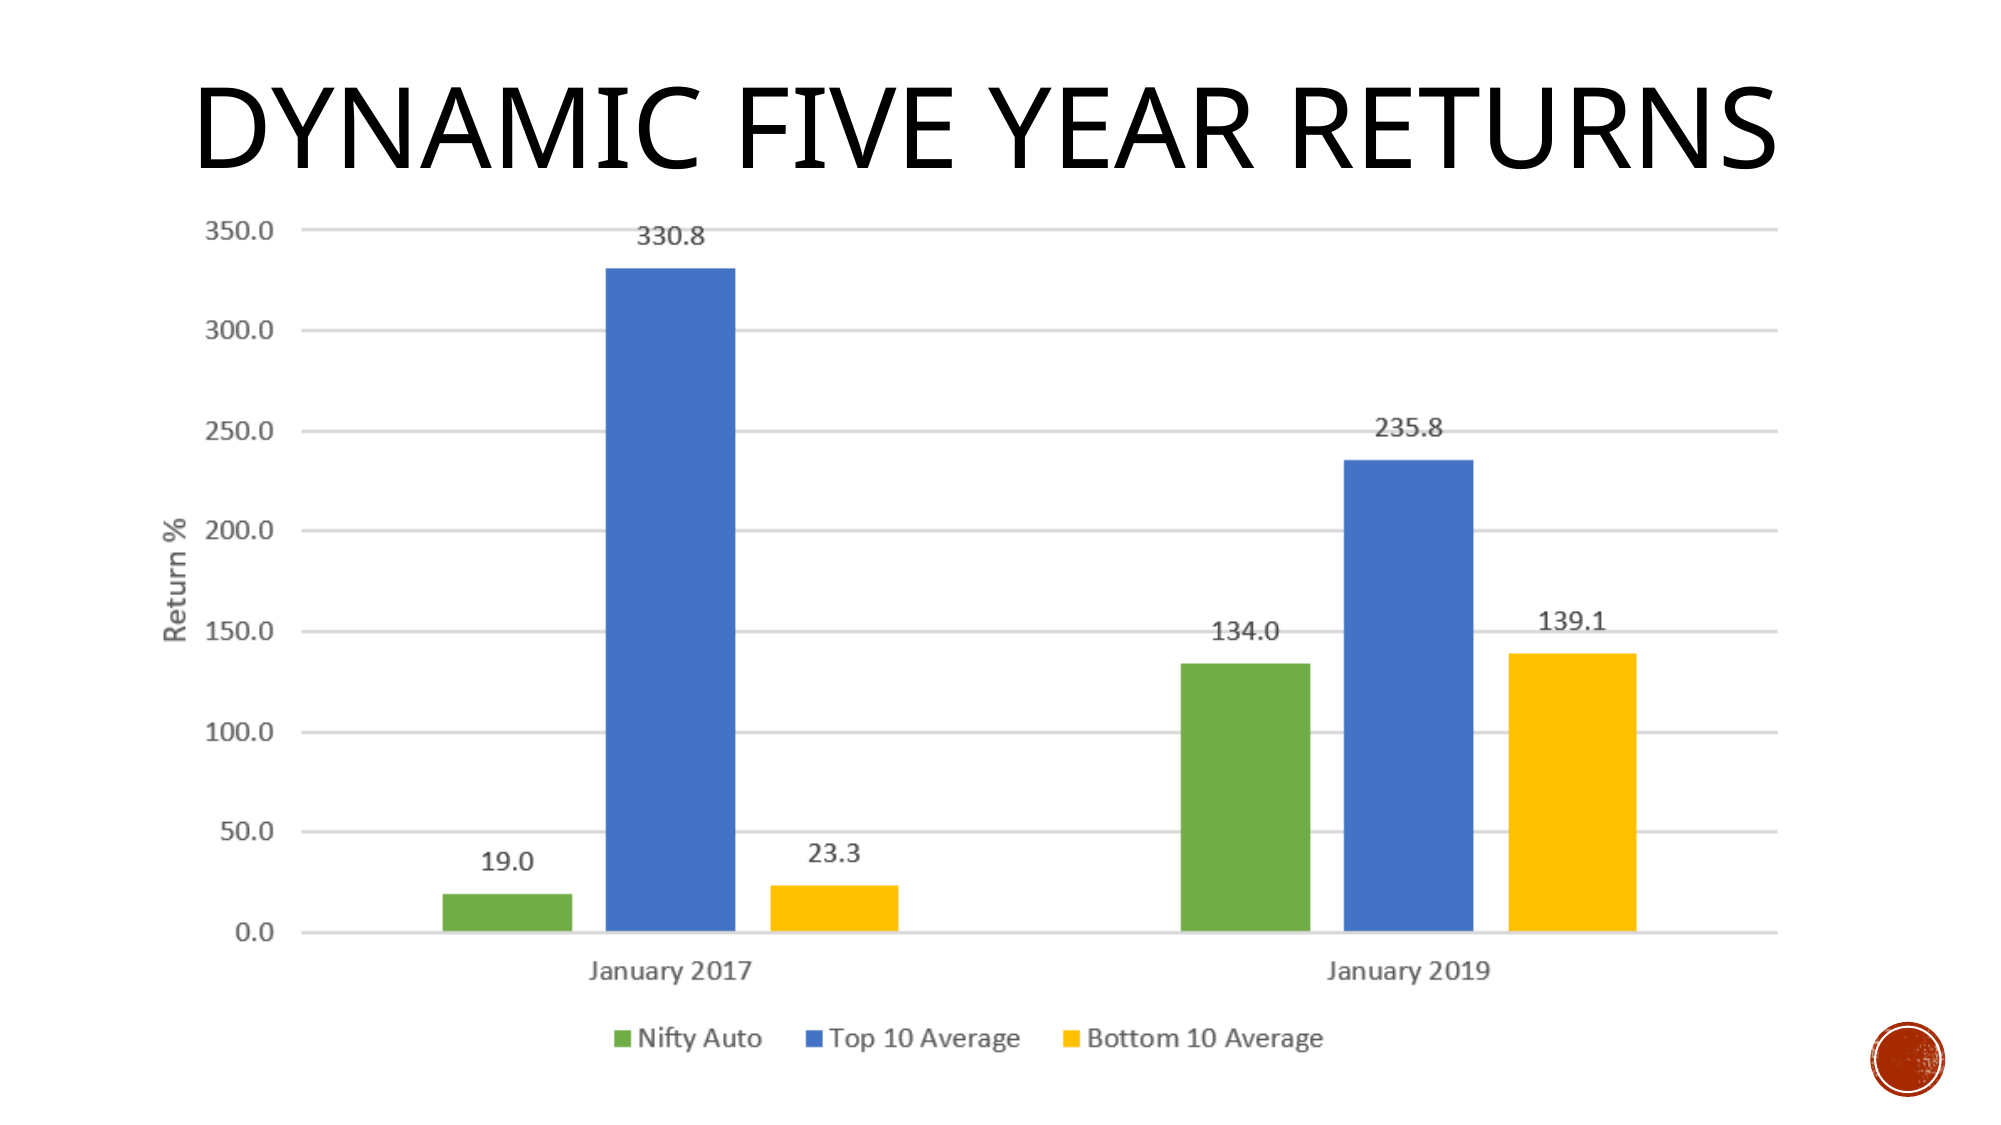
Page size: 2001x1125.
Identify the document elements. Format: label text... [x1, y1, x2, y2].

title Dynamic five year returns [175, 0, 1826, 264]
picture [132, 198, 1805, 1076]
